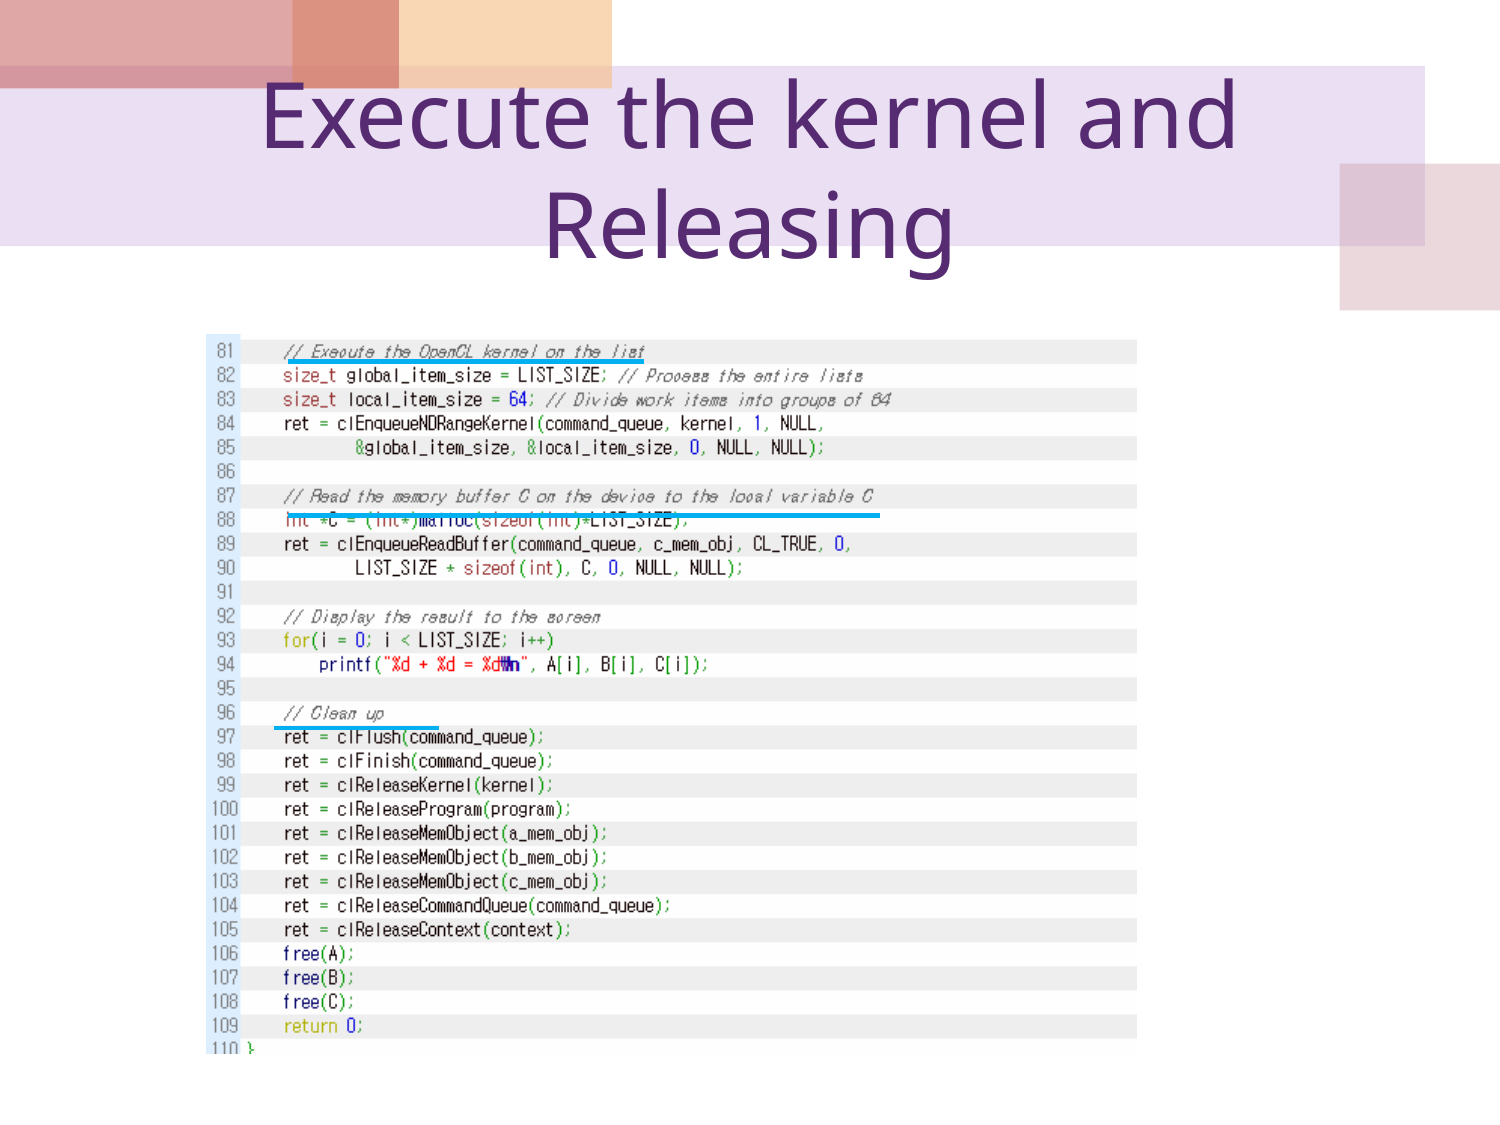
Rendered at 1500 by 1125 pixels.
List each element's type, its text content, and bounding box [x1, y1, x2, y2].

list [206, 334, 1137, 1055]
title Execute the kernel and Releasing [75, 88, 1425, 247]
